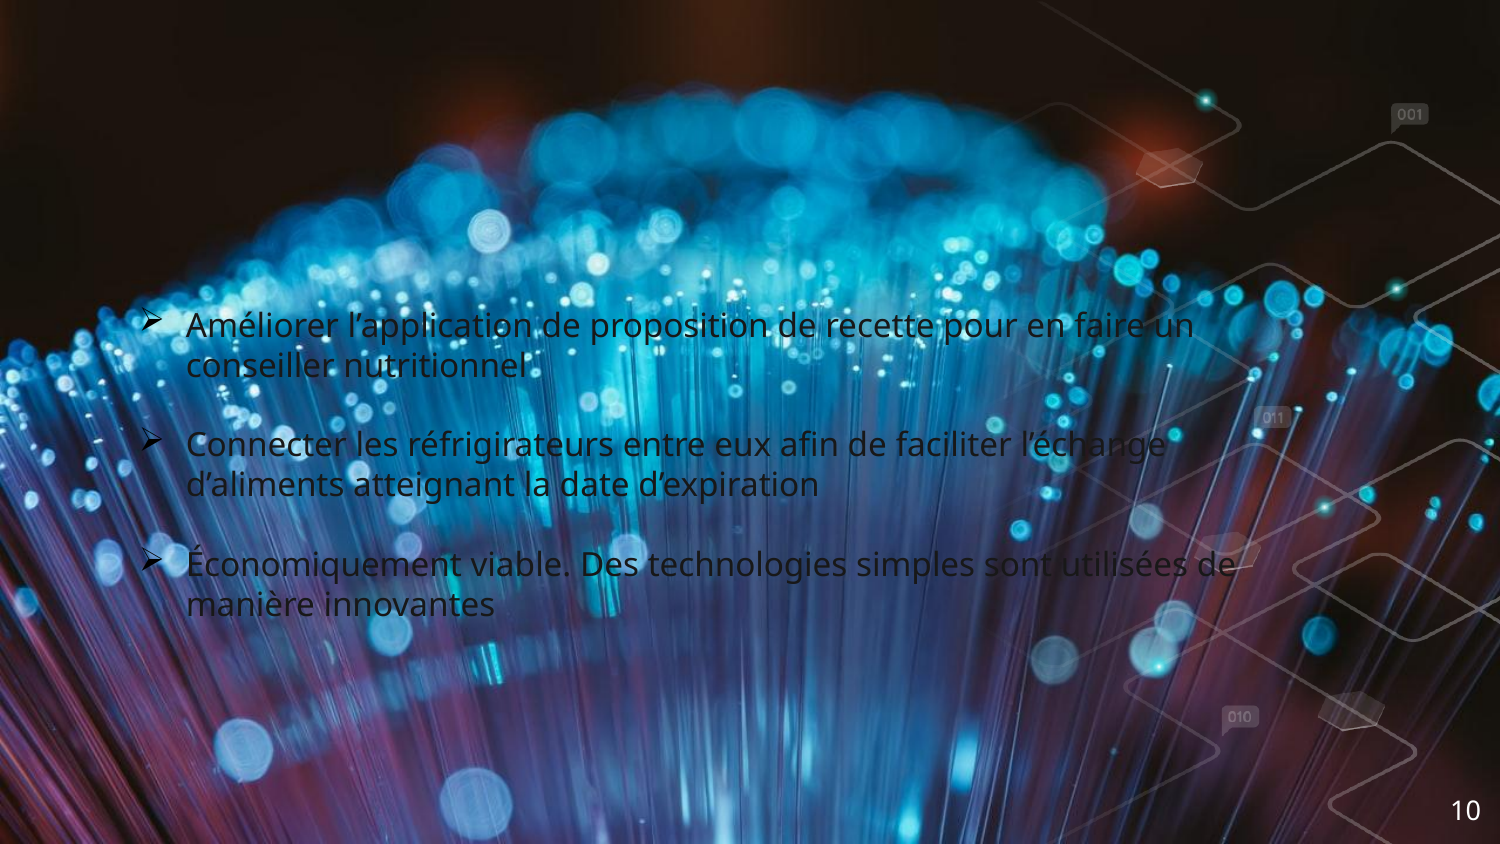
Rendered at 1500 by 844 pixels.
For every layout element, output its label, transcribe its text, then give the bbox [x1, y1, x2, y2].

text_box Améliorer l’application de proposition de recette pour en faire un conseiller nutritionnel Connecter les réfrigirateurs entre eux afin de faciliter l’échange d’aliments atteignant la date d’expiration Économiquement viable. Des technologies simples sont utilisées de manière innovantes [124, 296, 1349, 631]
slide_number 10 [1391, 779, 1482, 844]
picture [0, 0, 1500, 844]
